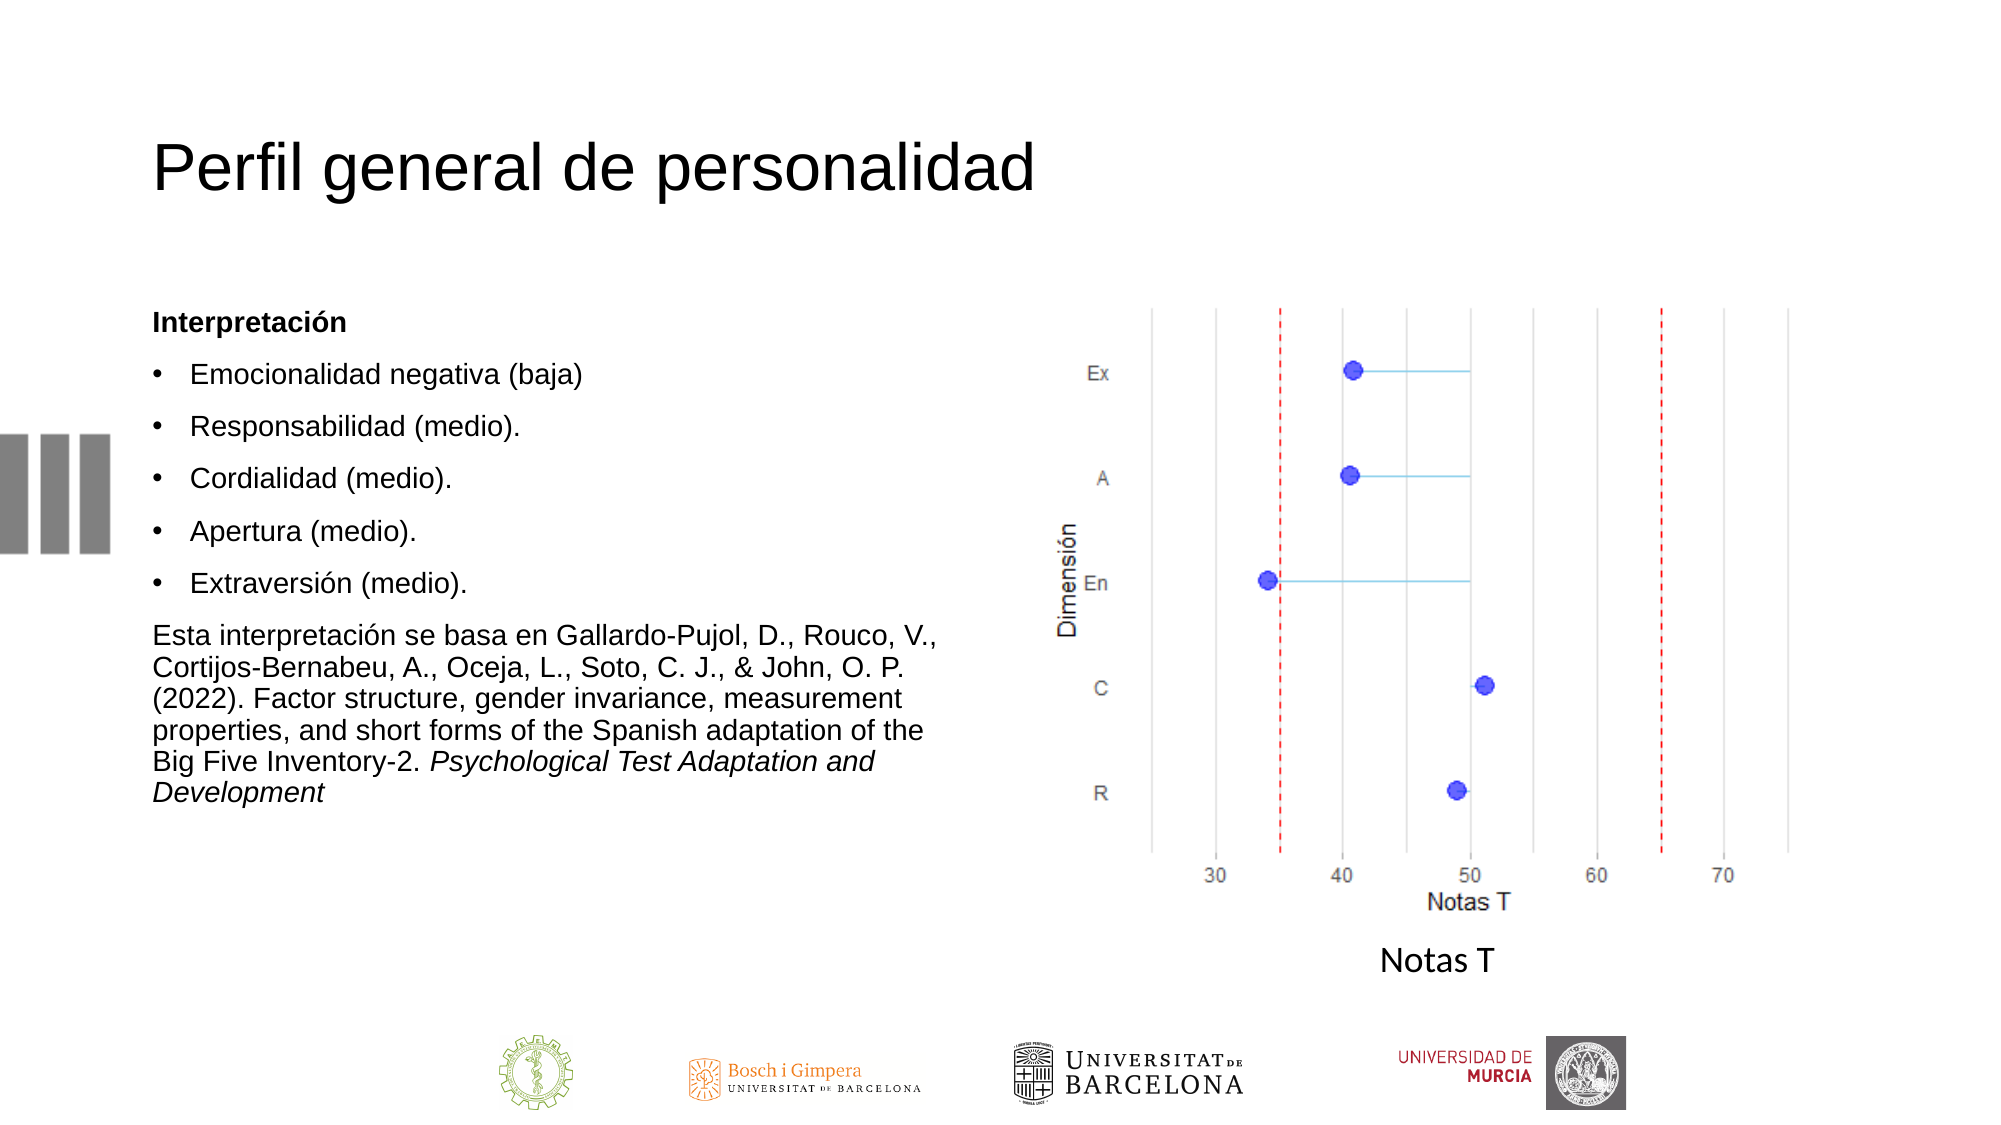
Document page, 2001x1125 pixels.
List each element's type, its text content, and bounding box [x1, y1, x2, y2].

text_box Notas T [1012, 927, 1863, 1011]
picture [499, 1035, 573, 1110]
picture [1331, 1036, 1627, 1110]
list Interpretación Emocionalidad negativa (baja) Responsabilidad (medio). Cordialidad (medio). Apertura (medio). Extraversión (medio). Esta interpretación se basa en Gallardo-Pujol, D., Rouco, V., Cortijos-Bernabeu, A., Oceja, L., Soto, C. J., & John, O. P. (2022). Factor structure, gender invariance, measurement properties, and short forms of the Spanish adaptation of the Big Five Inventory-2. Psychological Test Adaptation and Development [137, 299, 988, 1014]
picture [0, 420, 123, 563]
title Perfil general de personalidad [137, 59, 1863, 278]
picture [684, 1031, 926, 1125]
picture [1043, 297, 1832, 928]
picture [1014, 1042, 1243, 1105]
